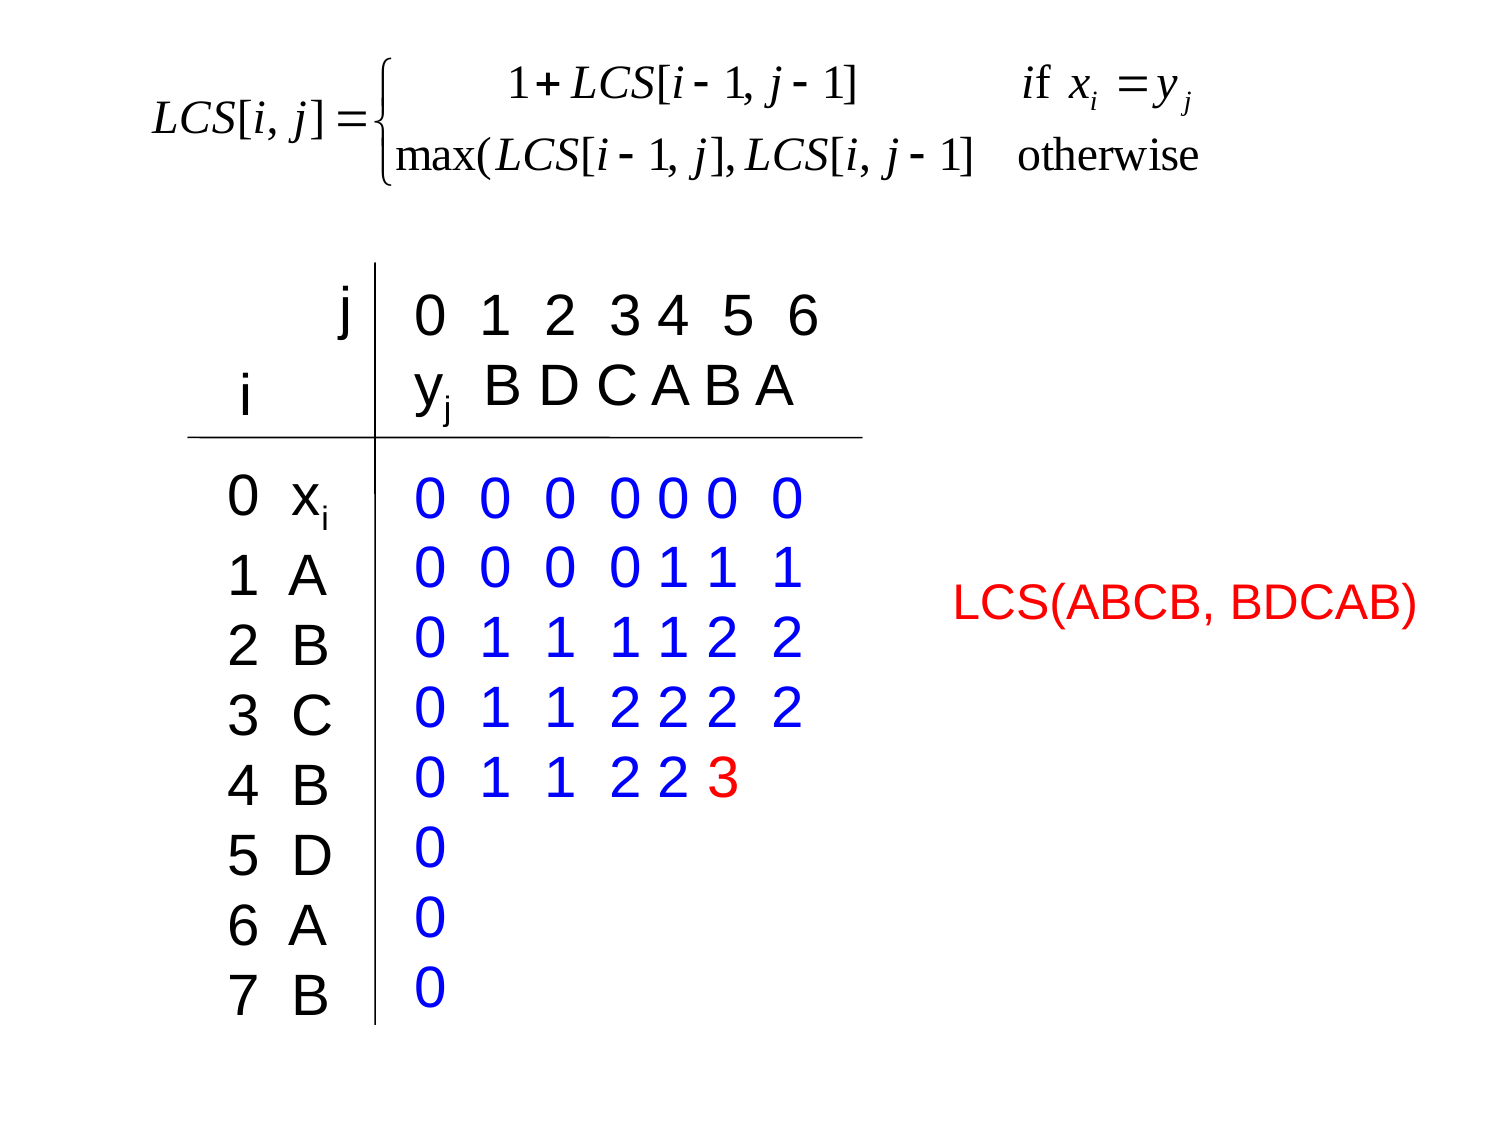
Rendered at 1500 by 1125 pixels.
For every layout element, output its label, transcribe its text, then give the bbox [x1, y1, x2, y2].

text_box j [324, 262, 450, 348]
text_box 0 1 2 3 4 5 6 yj B D C A B A [399, 269, 1288, 435]
text_box 0 xi 1 A 2 B 3 C 4 B 5 D 6 A 7 B [212, 449, 375, 1035]
text_box LCS(ABCB, BDCAB) [937, 562, 1450, 638]
text_box i [225, 350, 350, 435]
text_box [143, 49, 1213, 194]
text_box 0 0 0 0 0 0 0 0 0 0 0 1 1 1 0 1 1 1 1 2 2 0 1 1 2 2 2 2 0 1 1 2 2 3 0 0 0 [399, 452, 863, 1027]
